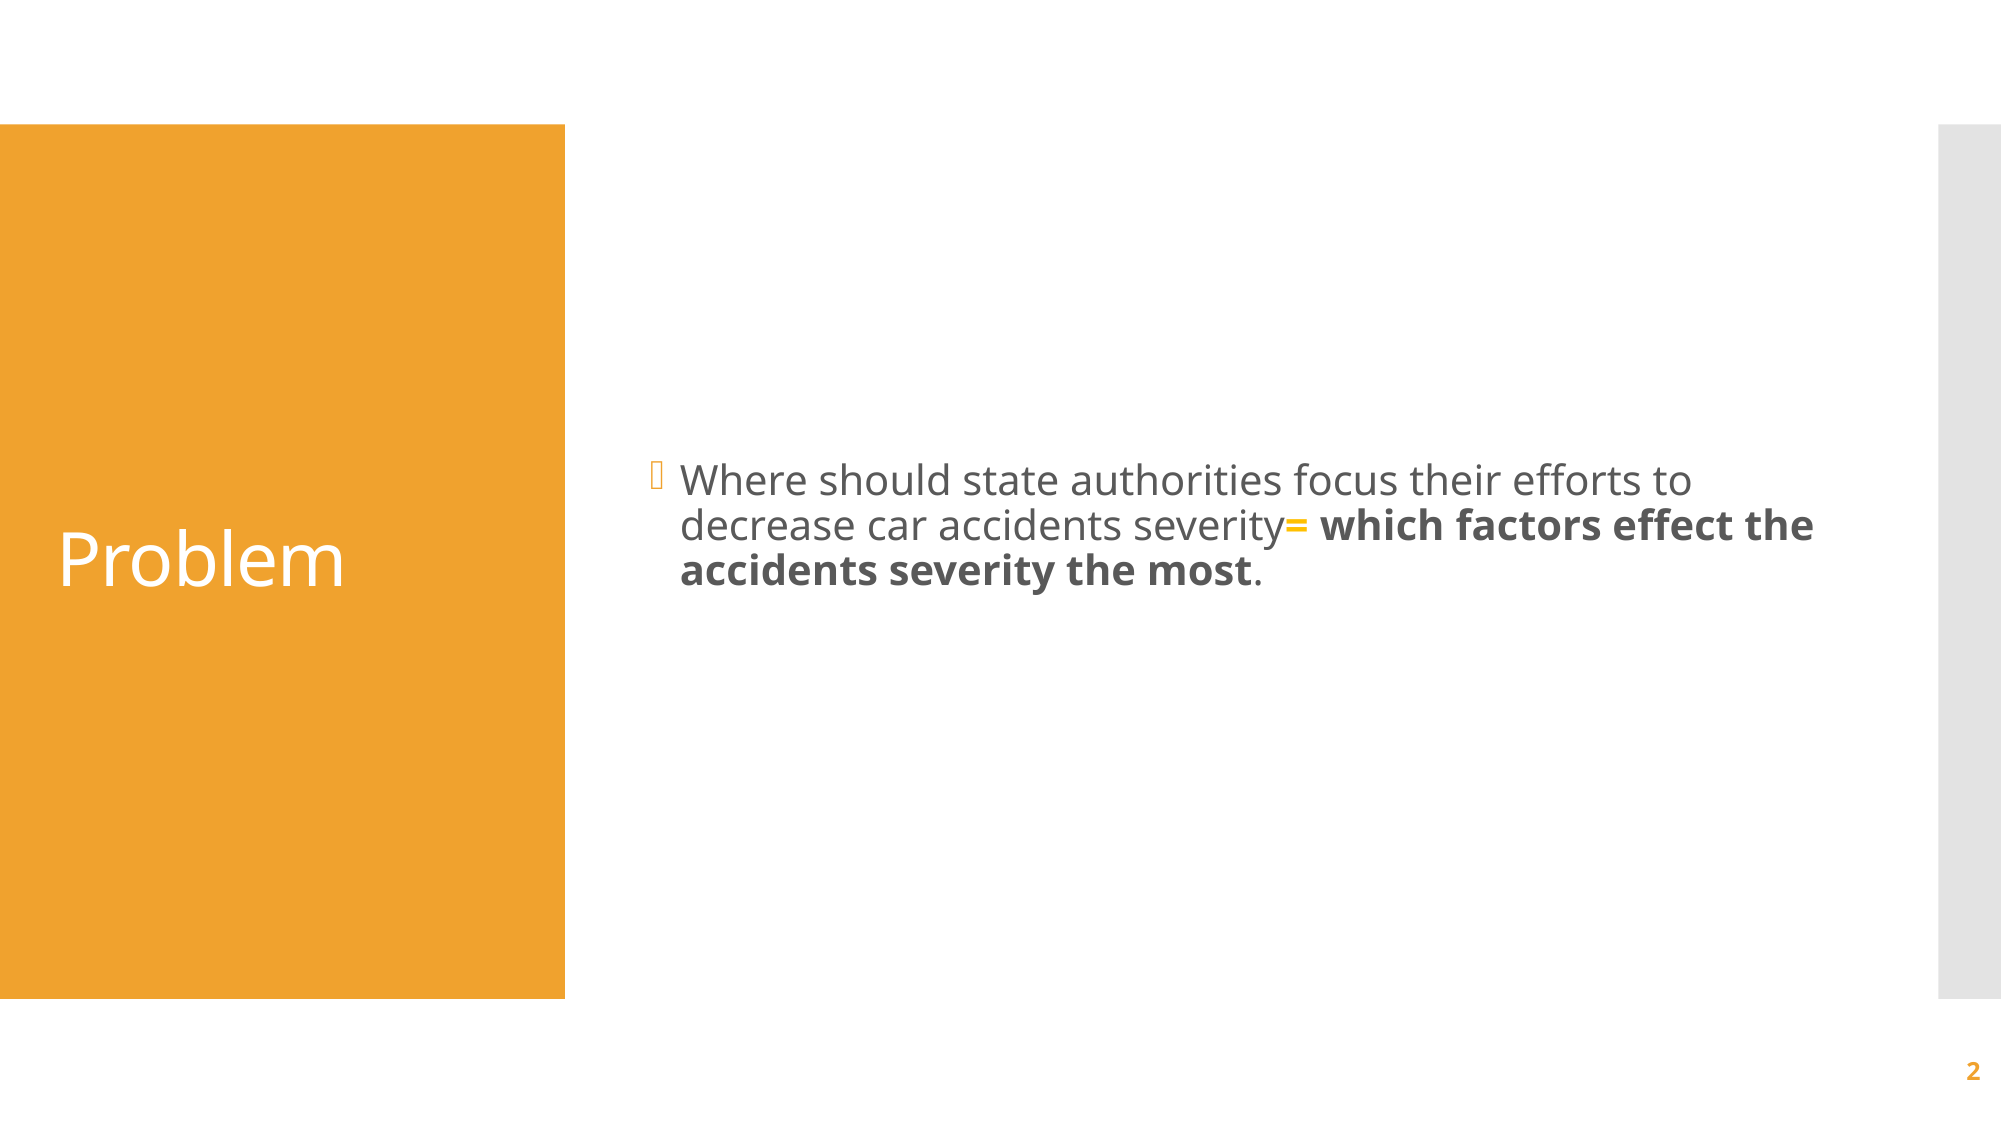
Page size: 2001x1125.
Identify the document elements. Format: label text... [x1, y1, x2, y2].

title Problem [41, 184, 525, 940]
list Where should state authorities focus their efforts to decrease car accidents severity= which factors effect the accidents severity the most. [634, 141, 1835, 982]
slide_number 2 [1744, 1042, 1996, 1103]
